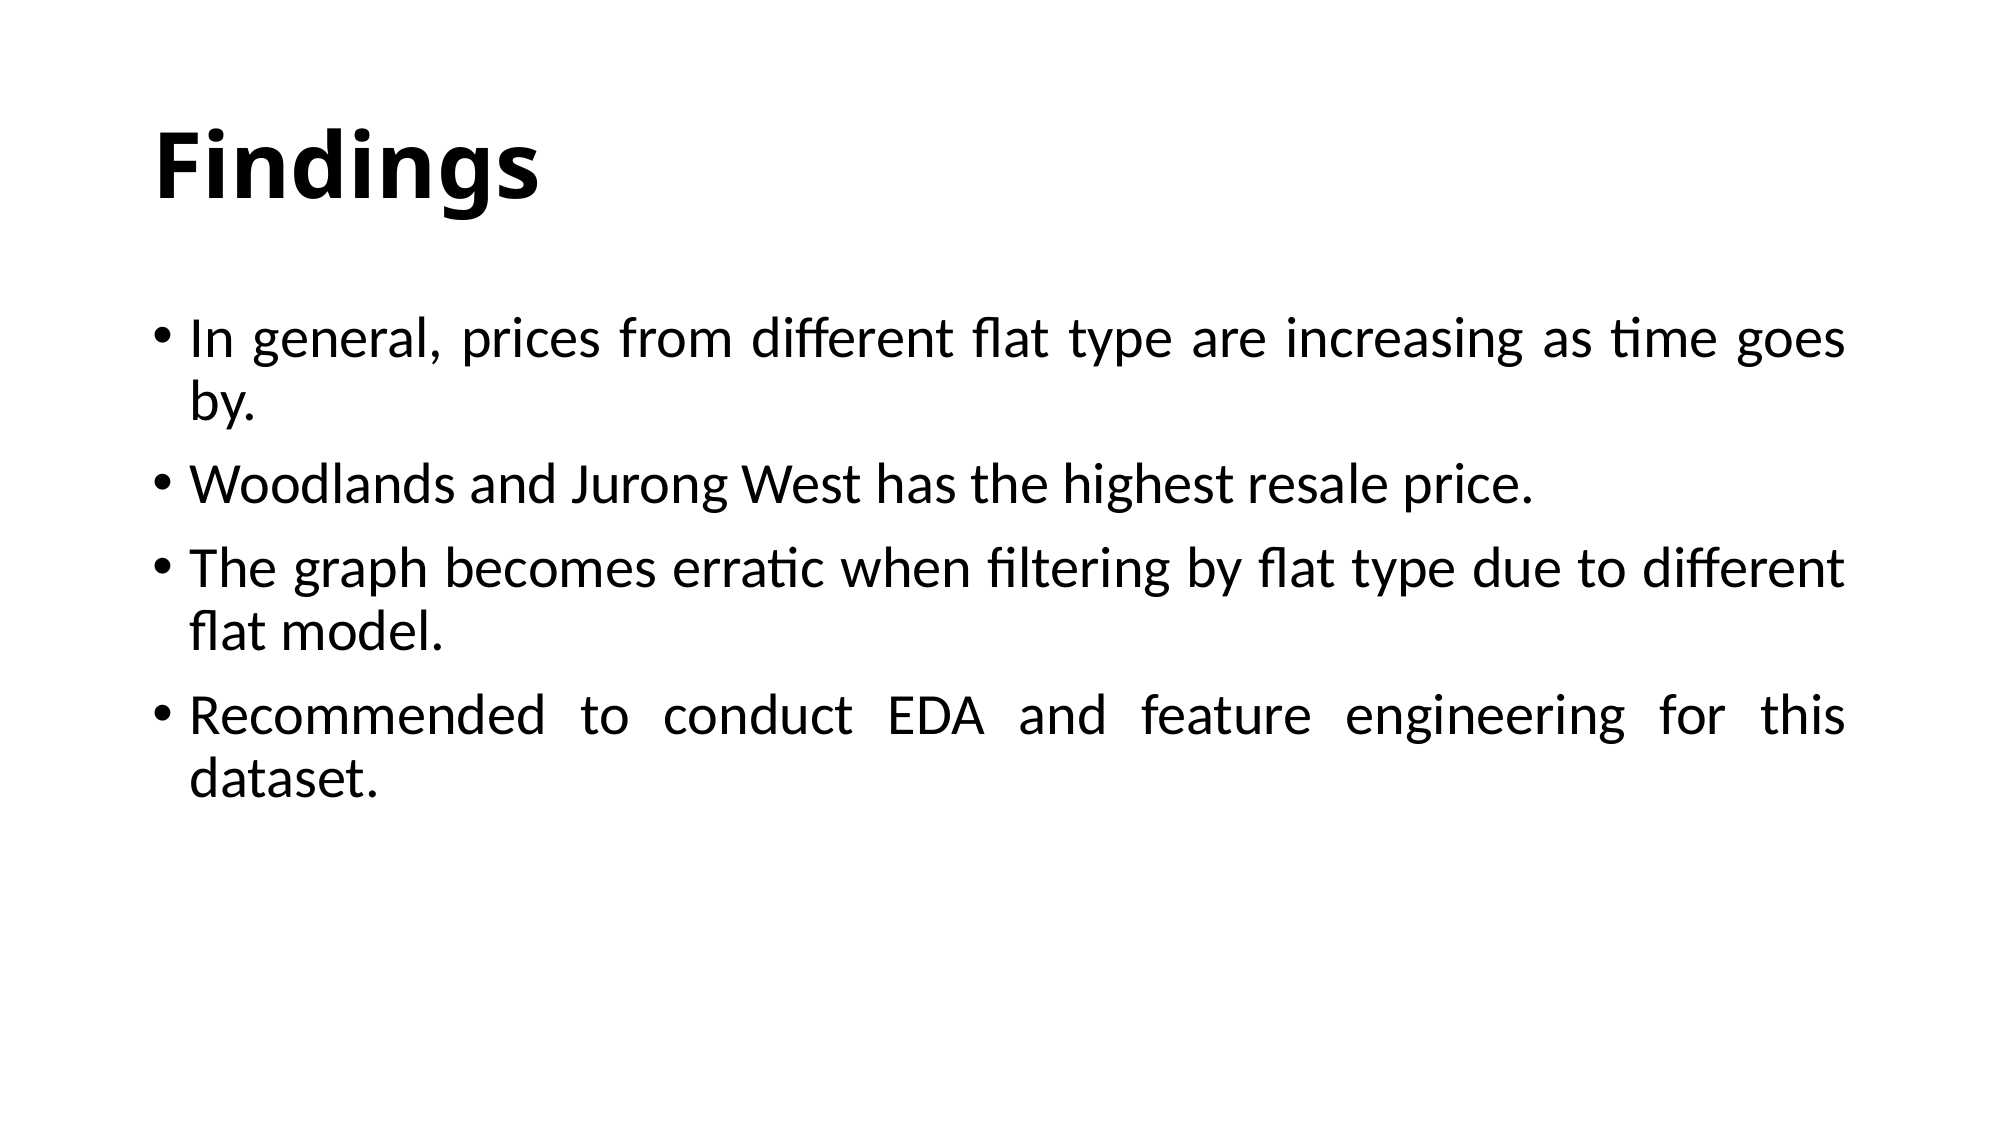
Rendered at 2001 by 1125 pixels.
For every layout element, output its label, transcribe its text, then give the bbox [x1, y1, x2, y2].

list In general, prices from different flat type are increasing as time goes by. Woodlands and Jurong West has the highest resale price. The graph becomes erratic when filtering by flat type due to different flat model. Recommended to conduct EDA and feature engineering for this dataset. [137, 299, 1863, 1014]
title Findings [137, 59, 1863, 278]
